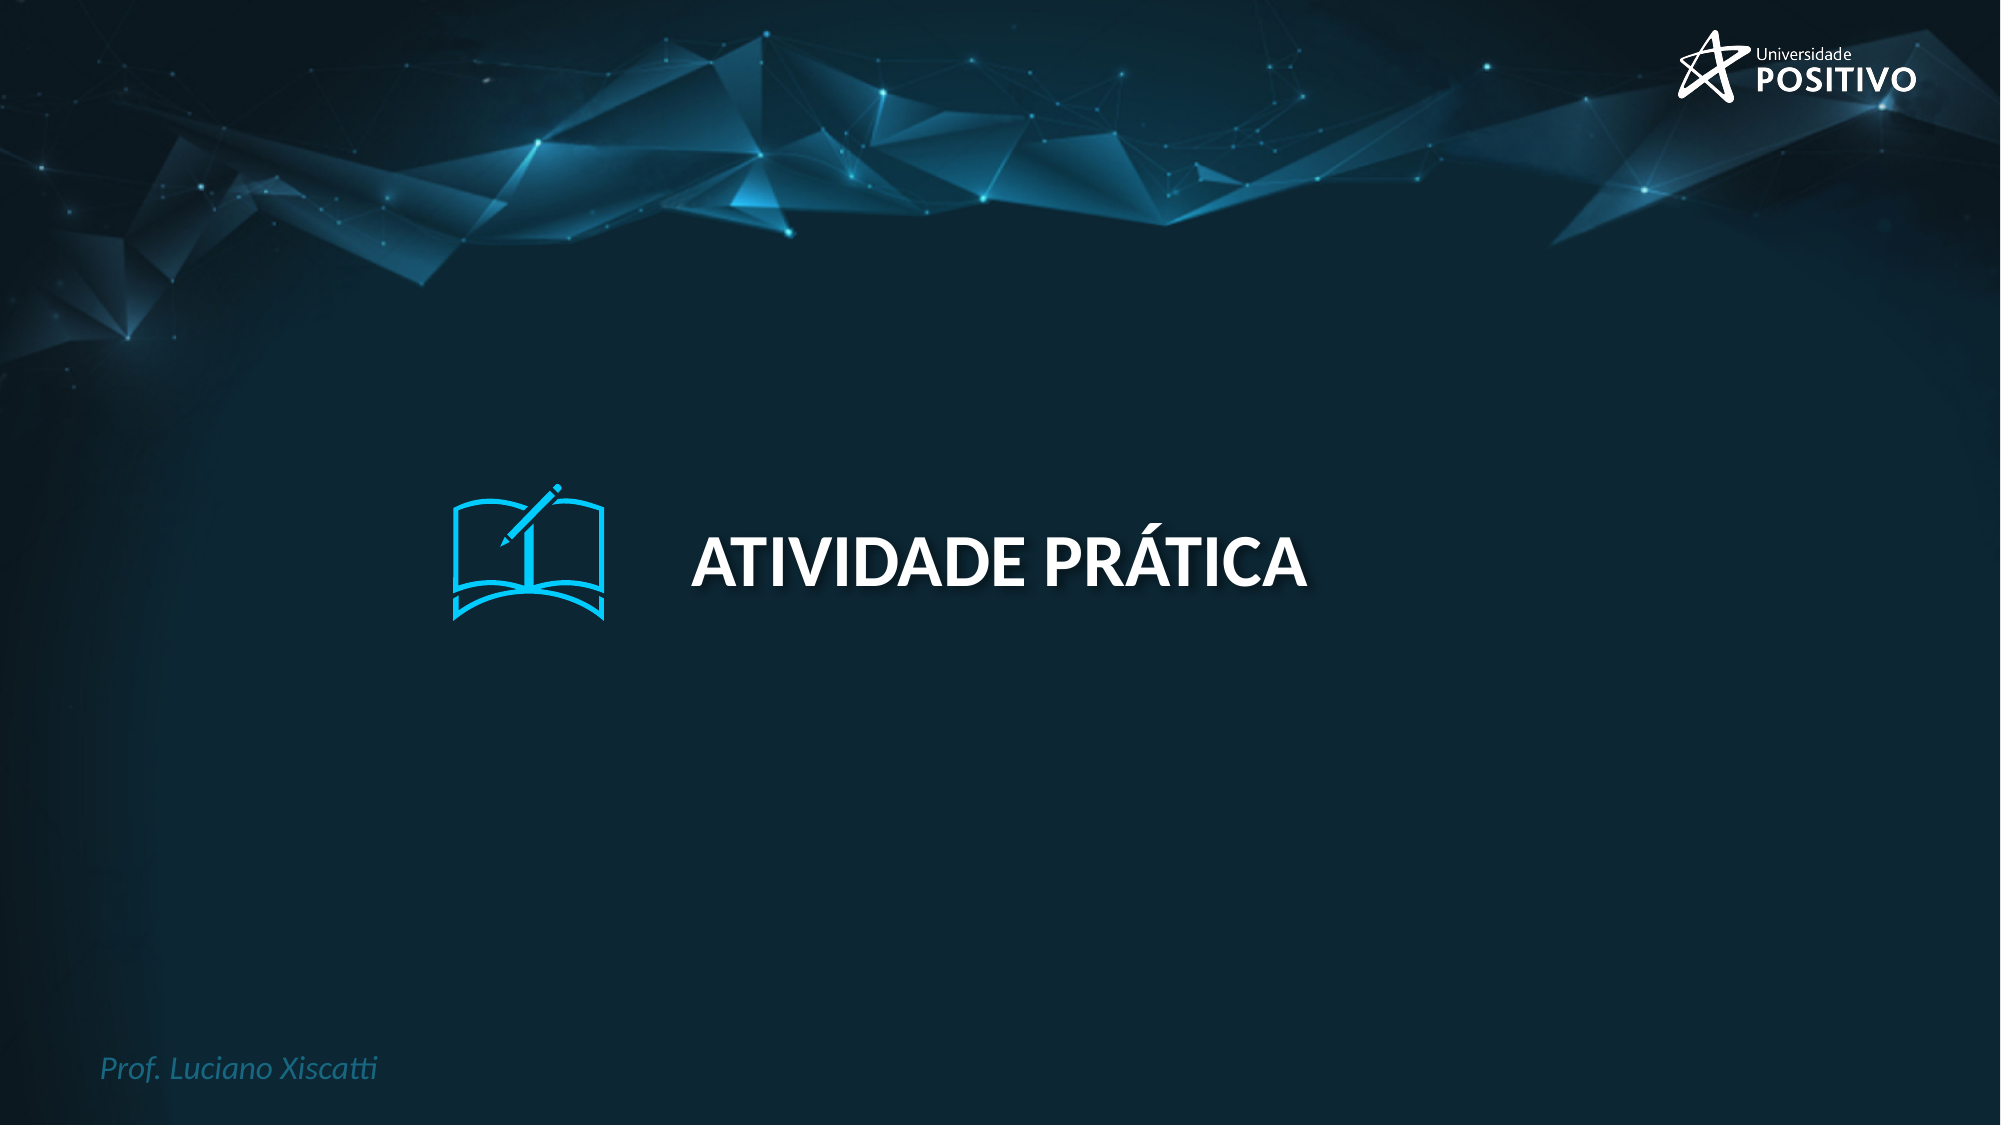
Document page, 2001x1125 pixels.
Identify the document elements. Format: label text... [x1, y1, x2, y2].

title ATIVIDADE PRÁTICA [84, 451, 1916, 674]
picture [0, 0, 2001, 1125]
